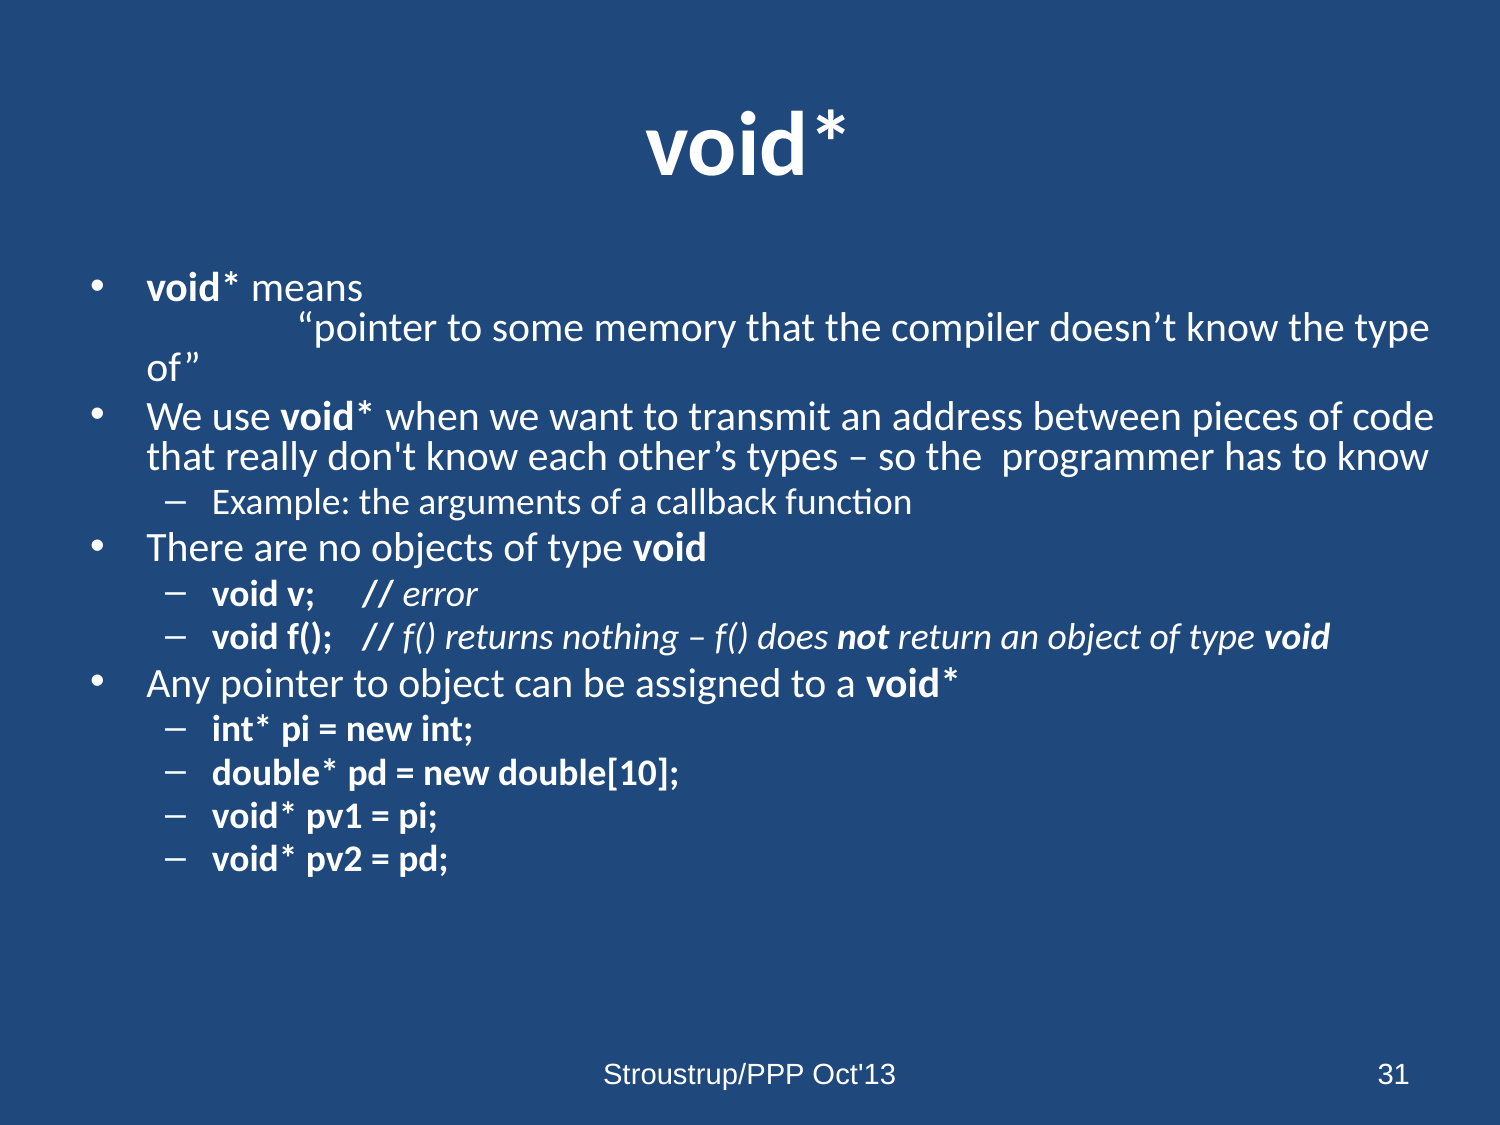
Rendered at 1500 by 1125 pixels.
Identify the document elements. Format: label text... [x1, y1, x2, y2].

title void* [75, 45, 1425, 233]
footer Stroustrup/PPP Oct'13 [512, 1042, 988, 1103]
list void* means “pointer to some memory that the compiler doesn’t know the type of” We use void* when we want to transmit an address between pieces of code that really don't know each other’s types – so the programmer has to know Example: the arguments of a callback function There are no objects of type void void v; // error void f(); // f() returns nothing – f() does not return an object of type void Any pointer to object can be assigned to a void* int* pi = new int; double* pd = new double[10]; void* pv1 = pi; void* pv2 = pd; [75, 262, 1475, 1005]
slide_number 31 [1074, 1042, 1425, 1103]
